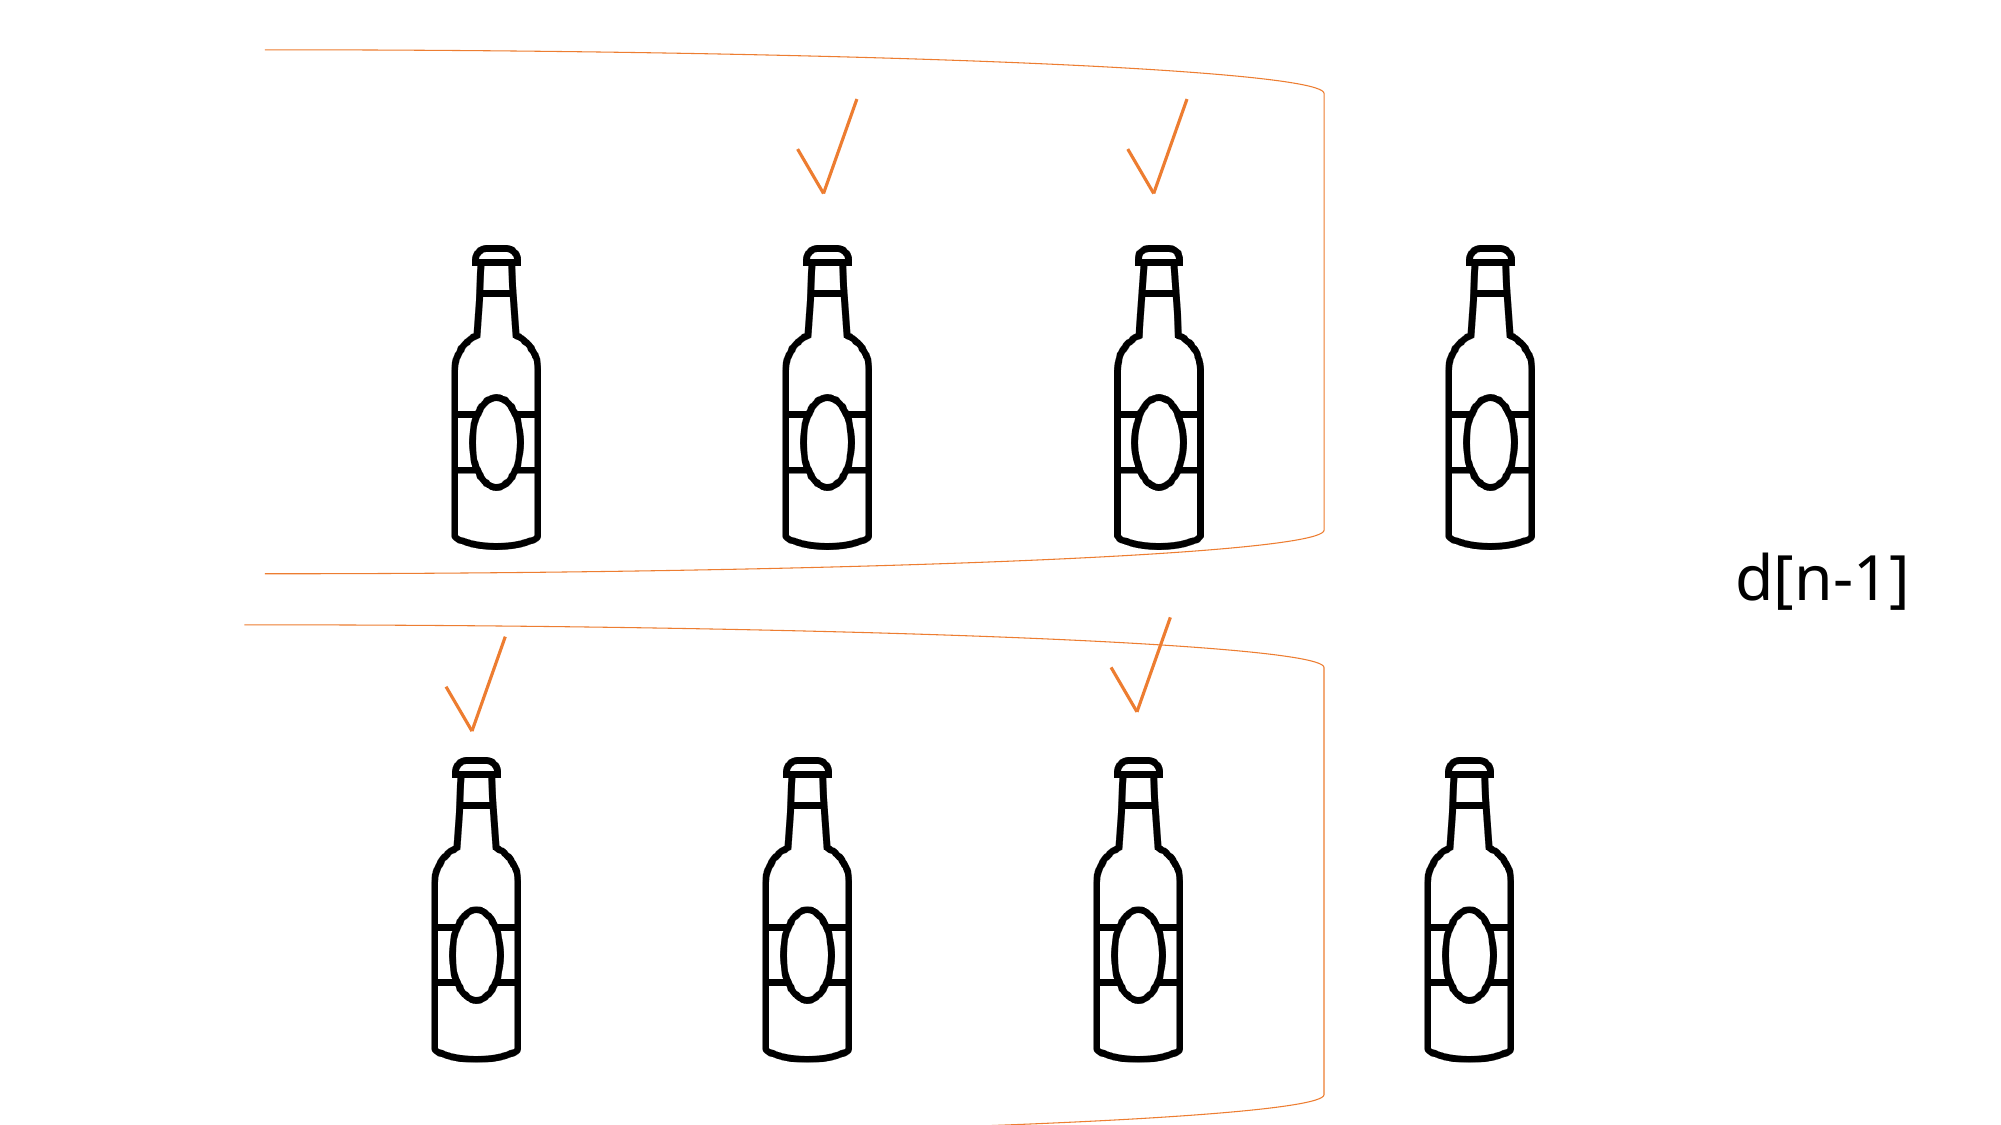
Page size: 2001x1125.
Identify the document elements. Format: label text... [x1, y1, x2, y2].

picture [310, 743, 1635, 1076]
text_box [446, 636, 506, 732]
text_box d[n-1] [1720, 530, 1970, 621]
picture [330, 231, 1656, 563]
text_box [244, 624, 1325, 1125]
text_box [797, 99, 857, 194]
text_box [1111, 617, 1171, 712]
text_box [1127, 99, 1187, 194]
text_box [264, 49, 1325, 575]
